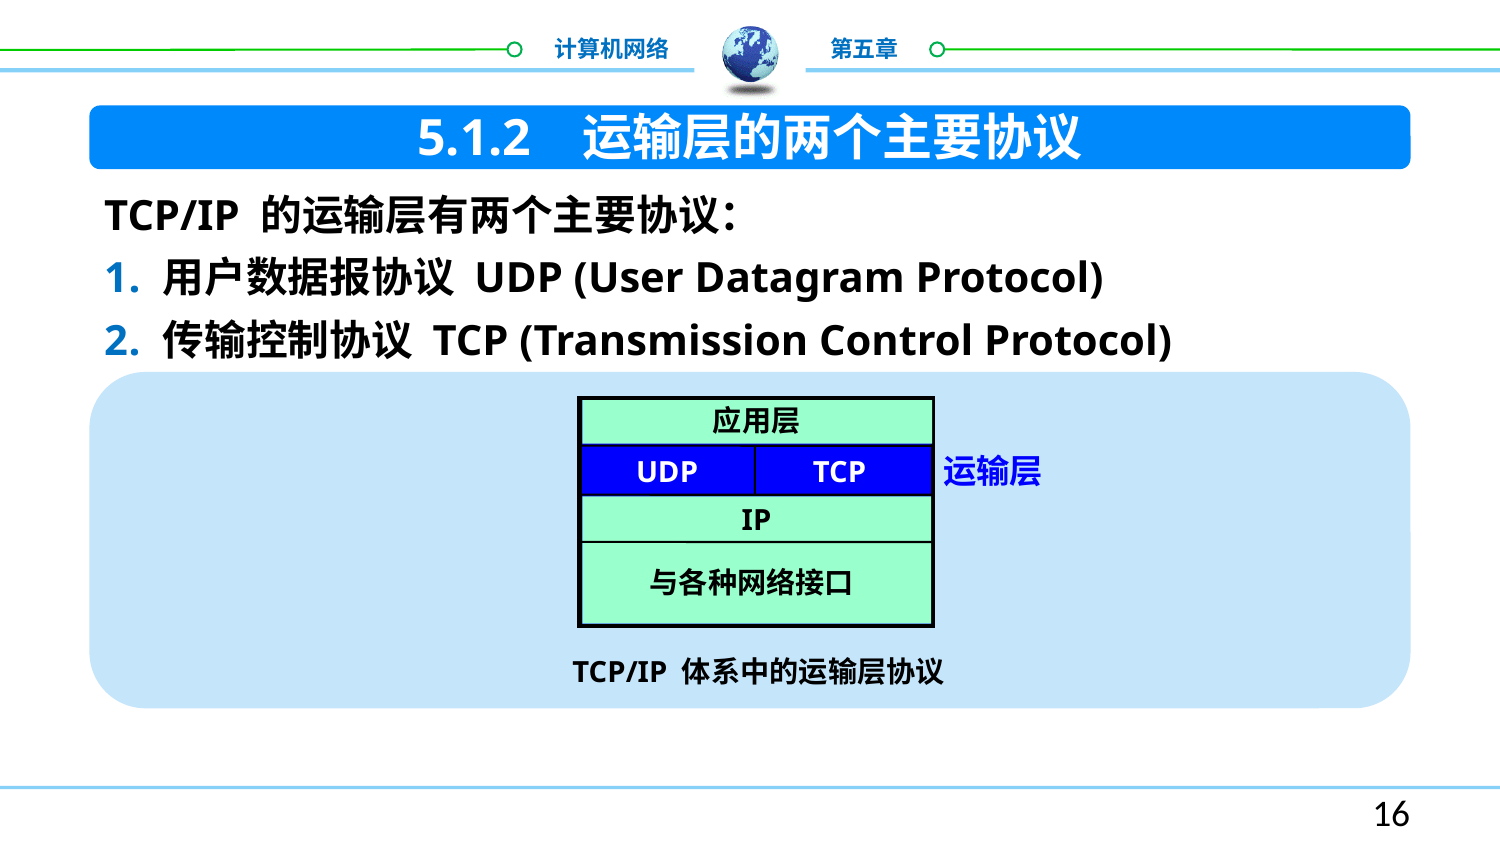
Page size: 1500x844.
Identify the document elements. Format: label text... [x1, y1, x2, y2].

slide_number 16 [1074, 782, 1425, 827]
text_box [87, 369, 1413, 711]
picture [720, 24, 780, 98]
text_box [89, 105, 402, 168]
text_box 5.1.2 运输层的两个主要协议 [402, 98, 1098, 168]
text_box [1098, 105, 1411, 170]
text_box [579, 394, 1060, 627]
text_box TCP/IP 的运输层有两个主要协议： 用户数据报协议 UDP (User Datagram Protocol) 传输控制协议 TCP (Transmission Control Protocol) [89, 168, 1347, 371]
text_box TCP/IP 体系中的运输层协议 [380, 646, 1138, 696]
